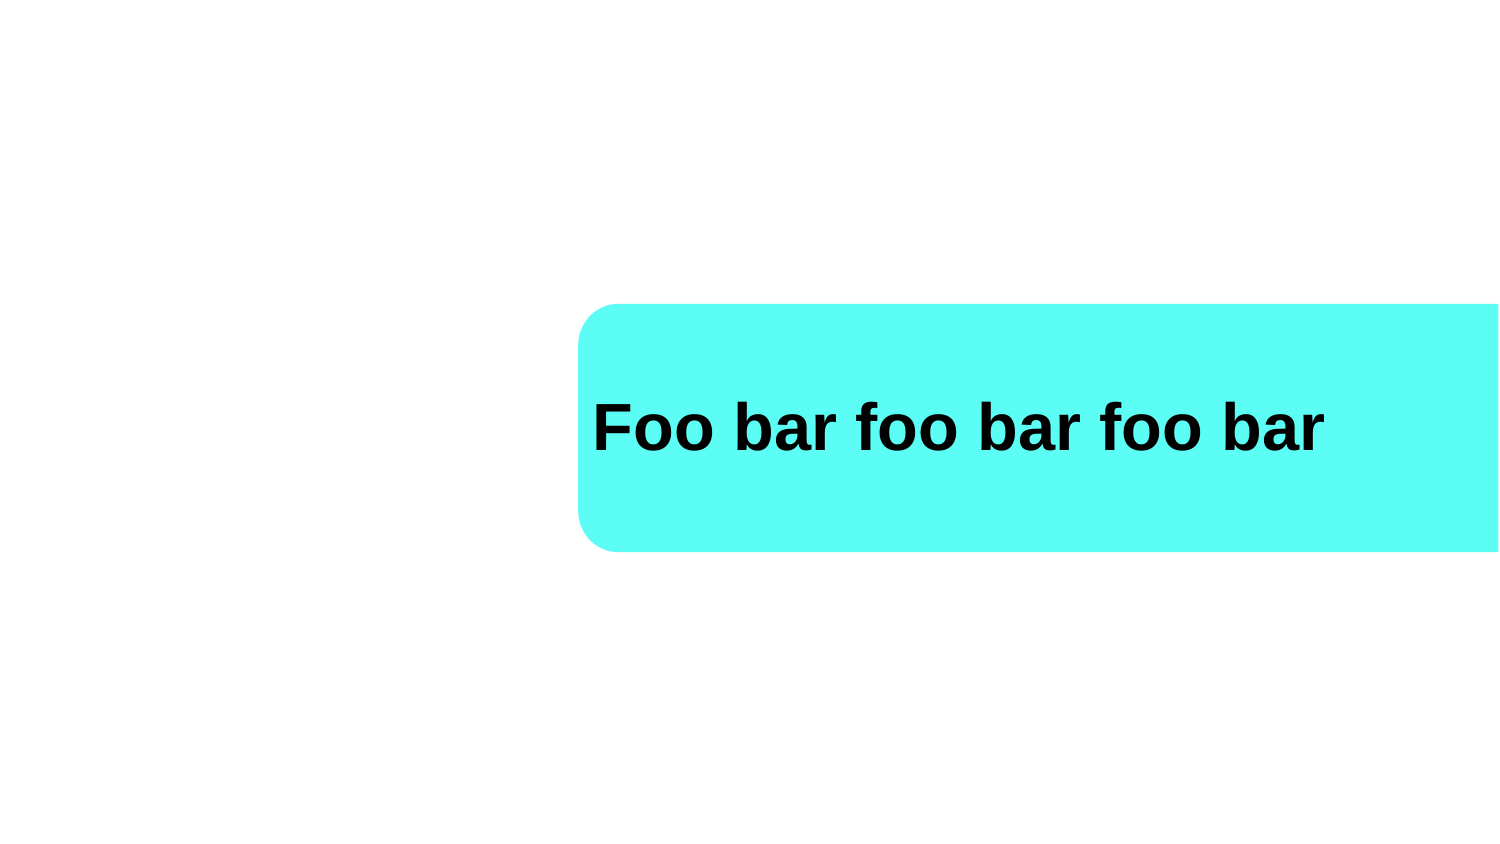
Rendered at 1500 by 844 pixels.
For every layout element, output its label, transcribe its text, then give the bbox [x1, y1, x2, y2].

text_box Foo bar foo bar foo bar [578, 303, 1499, 553]
